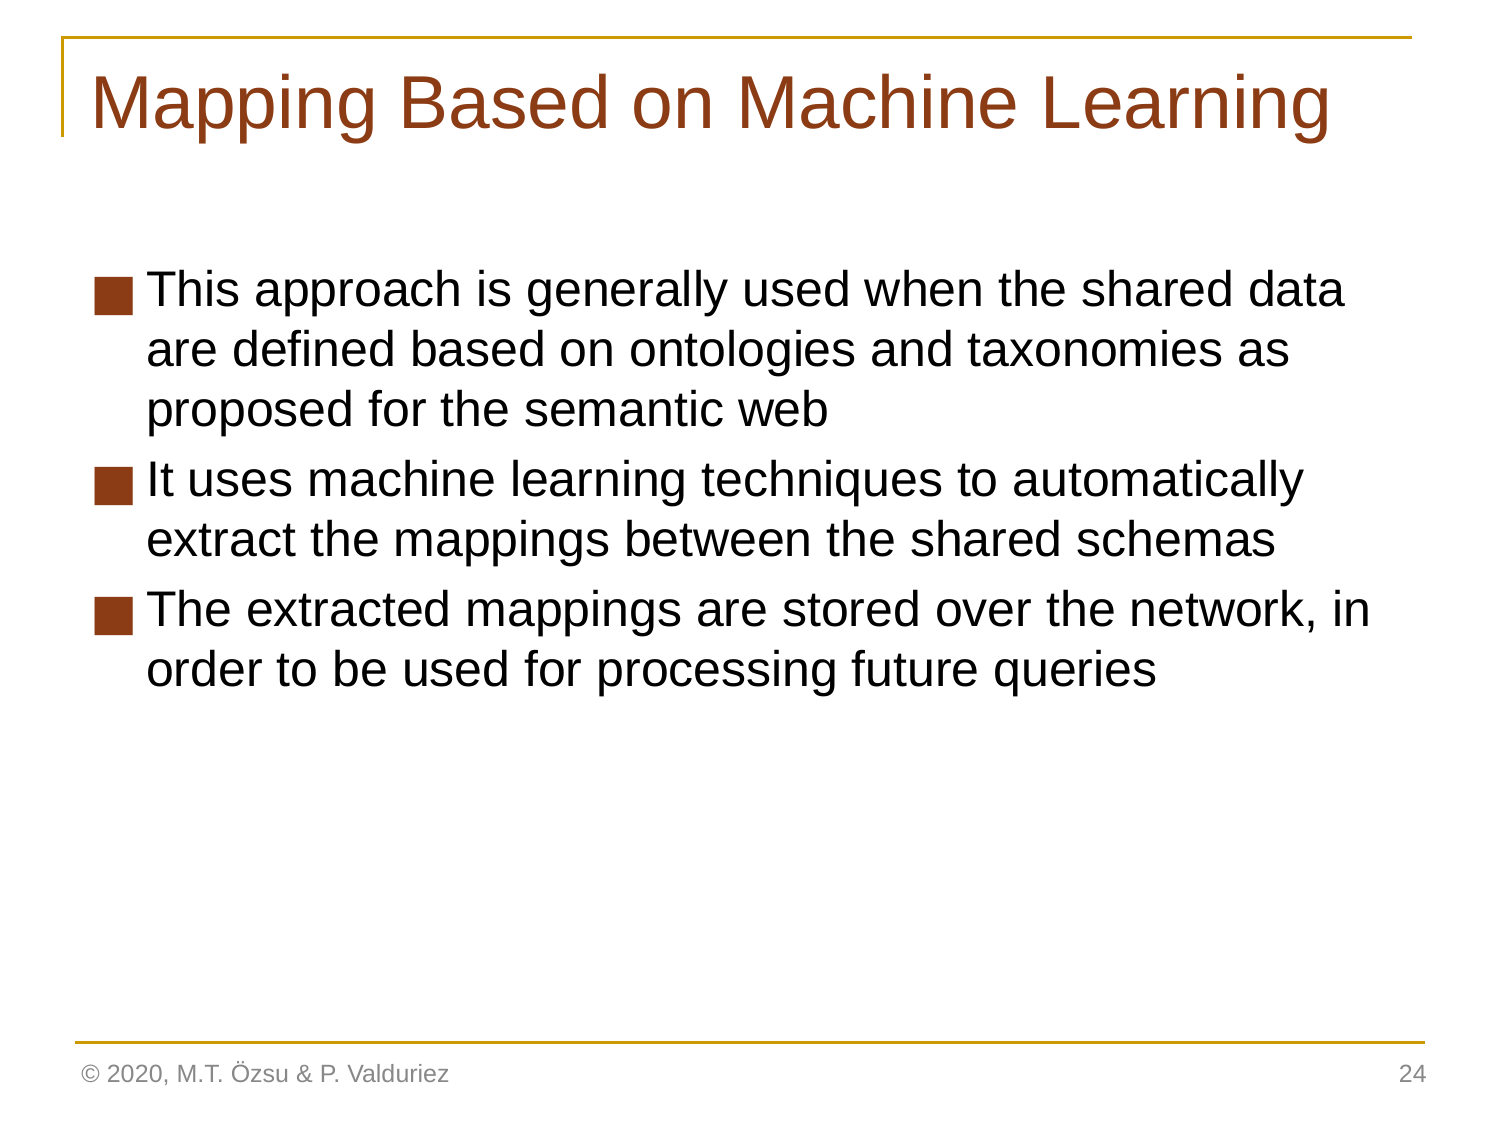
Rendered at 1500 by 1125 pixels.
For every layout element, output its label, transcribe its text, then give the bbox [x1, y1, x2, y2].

title Mapping Based on Machine Learning [75, 45, 1425, 233]
footer © 2020, M.T. Özsu & P. Valduriez [66, 1042, 573, 1103]
slide_number ‹#› [1104, 1042, 1442, 1103]
list This approach is generally used when the shared data are defined based on ontologies and taxonomies as proposed for the semantic web It uses machine learning techniques to automatically extract the mappings between the shared schemas The extracted mappings are stored over the network, in order to be used for processing future queries [75, 249, 1425, 993]
